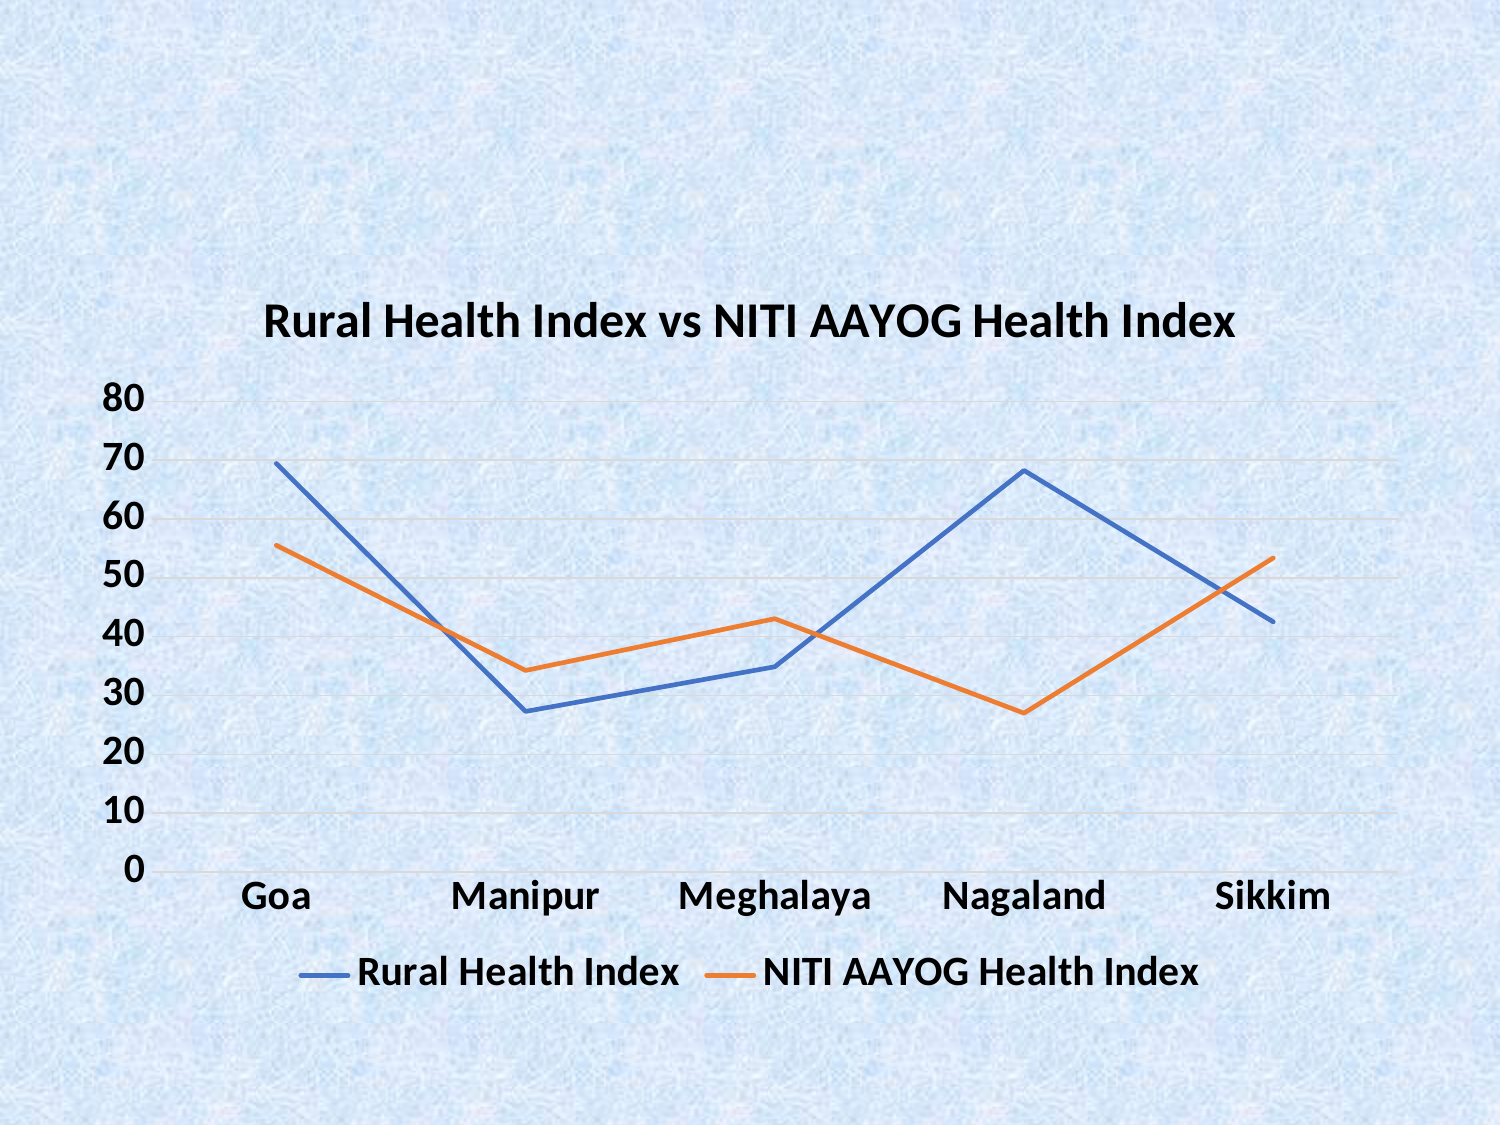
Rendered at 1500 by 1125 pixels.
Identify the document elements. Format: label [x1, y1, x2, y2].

picture [0, 0, 1500, 1125]
chart [74, 262, 1426, 1006]
